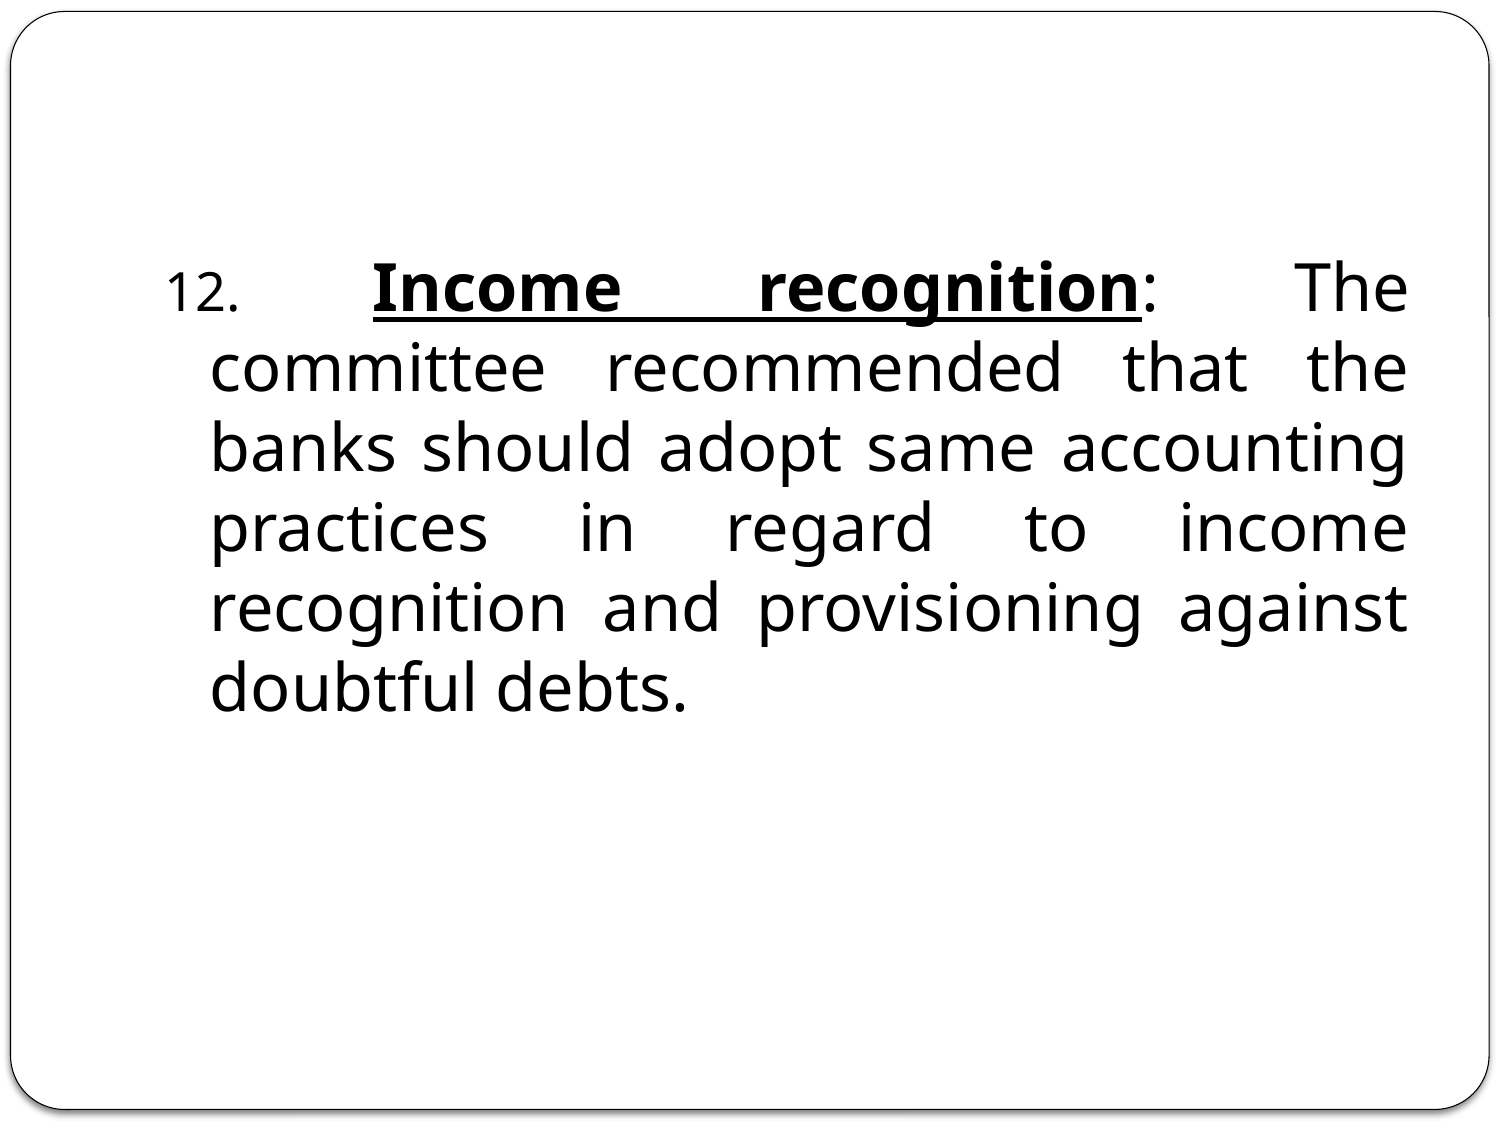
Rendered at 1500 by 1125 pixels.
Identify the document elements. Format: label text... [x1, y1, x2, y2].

list 12. Income recognition: The committee recommended that the banks should adopt same accounting practices in regard to income recognition and provisioning against doubtful debts. [150, 237, 1425, 988]
